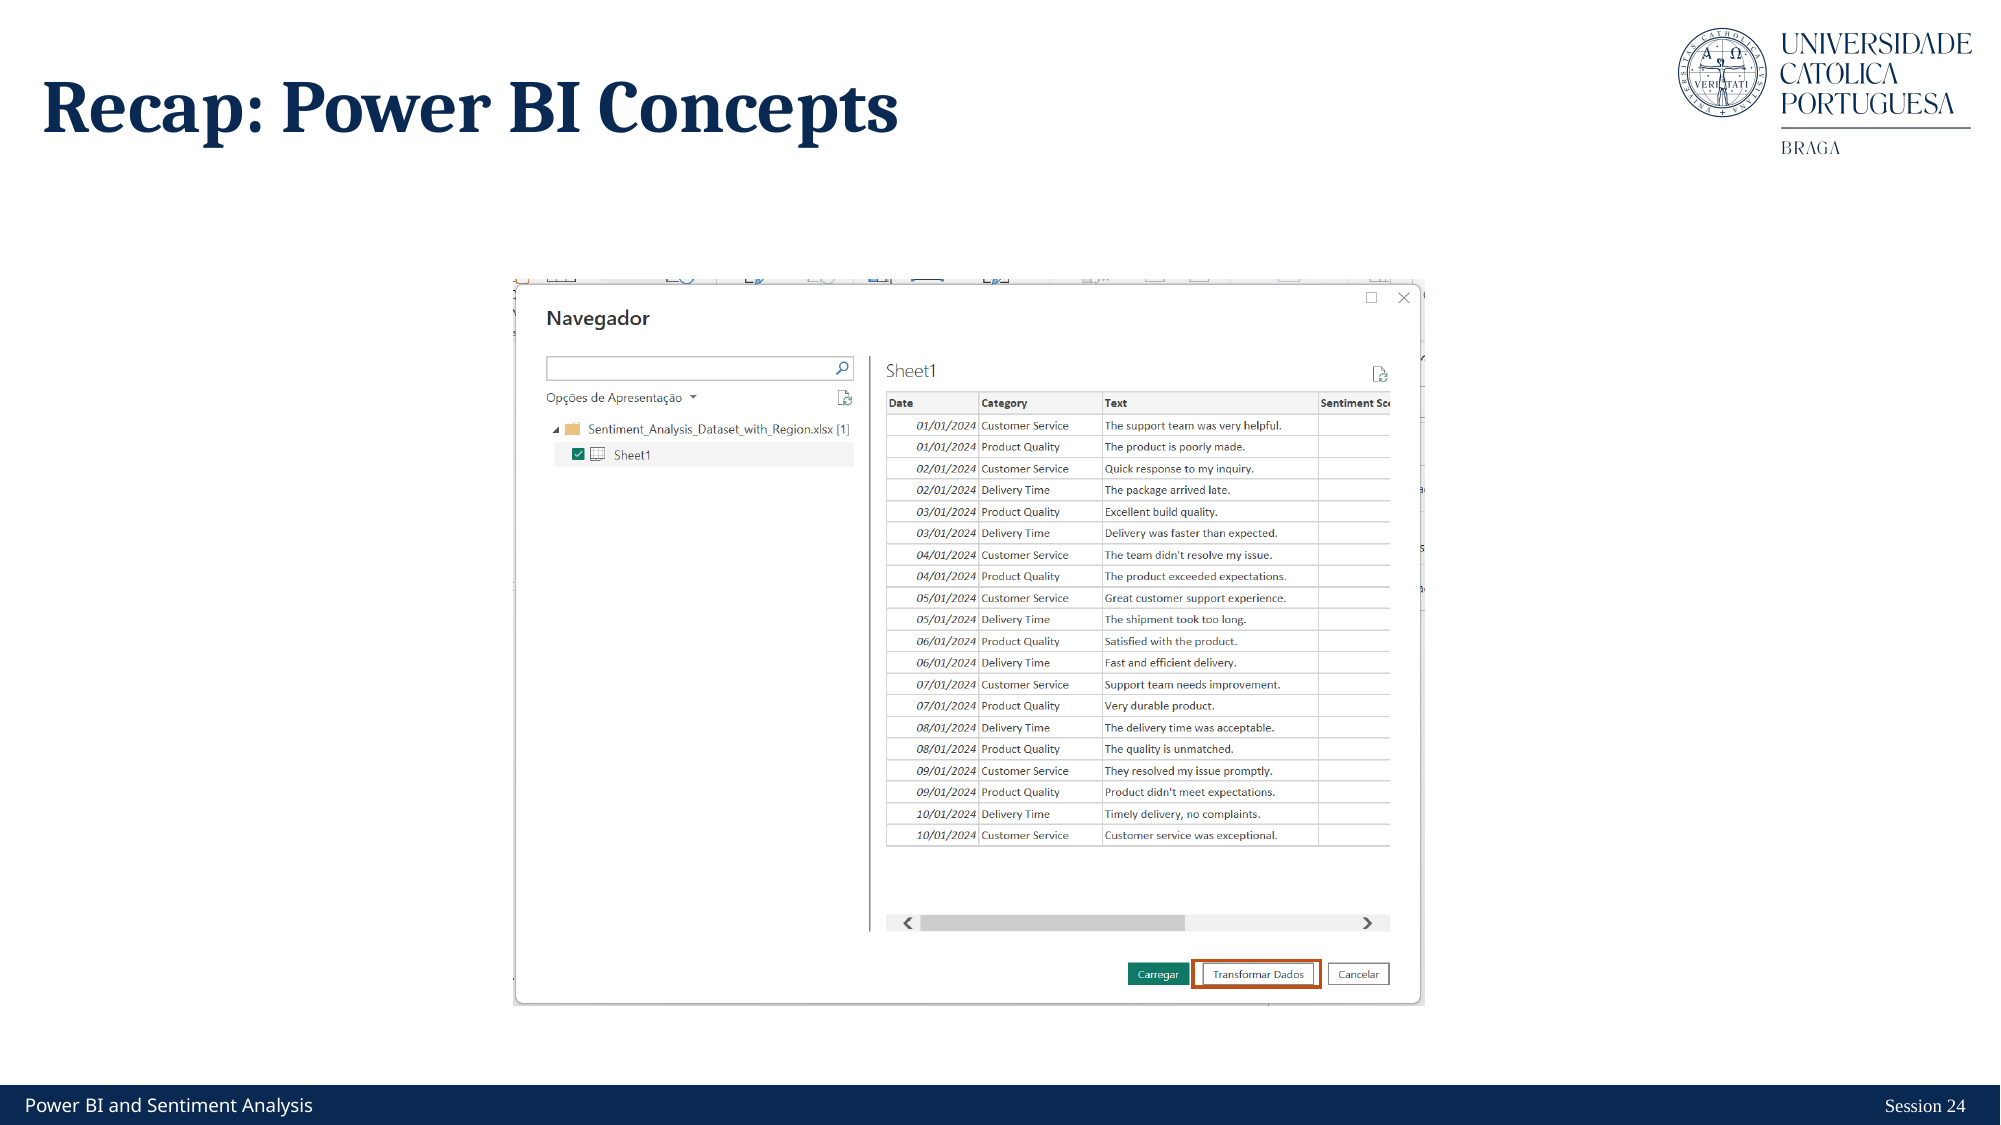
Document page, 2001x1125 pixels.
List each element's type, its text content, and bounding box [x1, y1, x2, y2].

title Recap: Power BI Concepts [27, 0, 1753, 218]
picture [512, 278, 1425, 1007]
text_box Session 24 [865, 1086, 1981, 1125]
text_box Power BI and Sentiment Analysis [9, 1086, 865, 1125]
picture [1672, 18, 1982, 163]
text_box [0, 1085, 2000, 1125]
